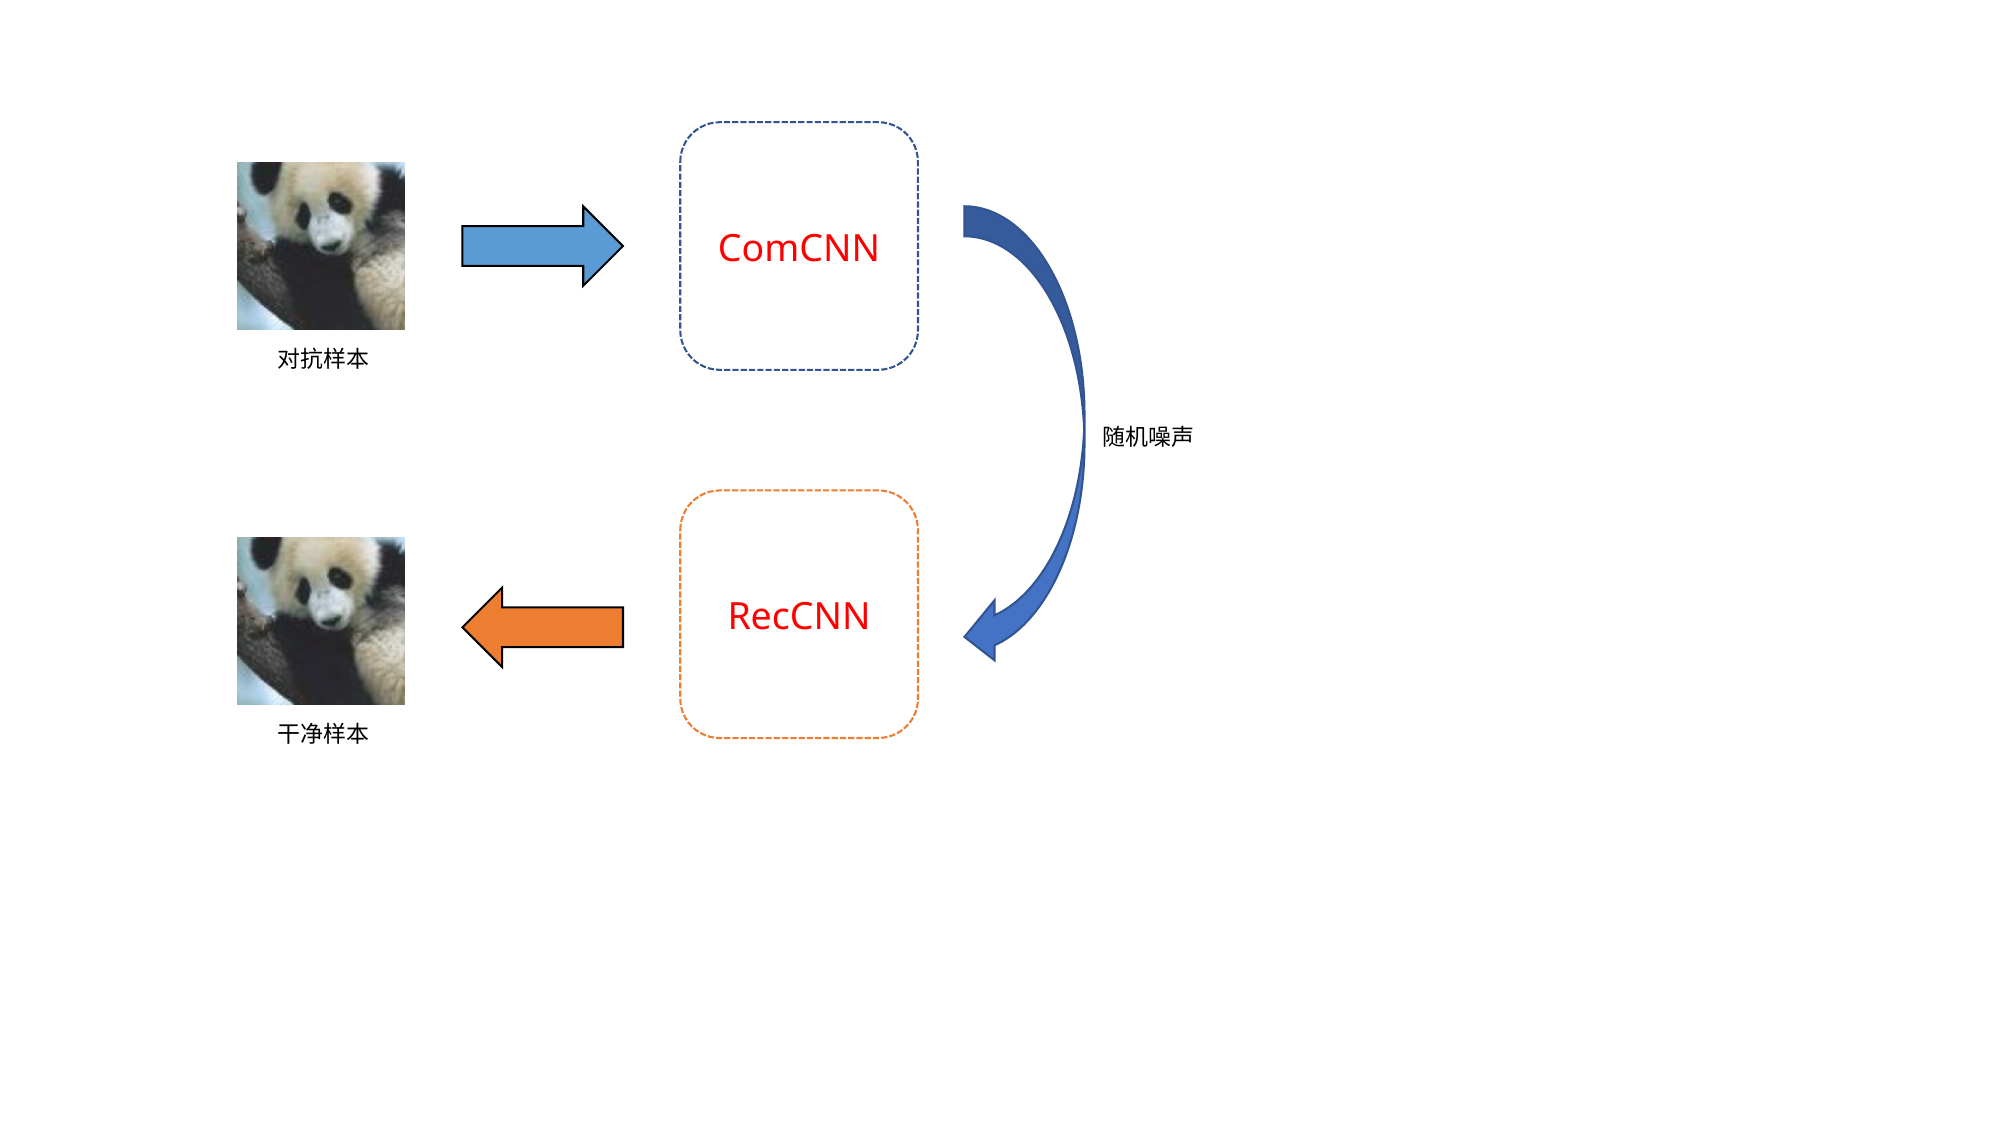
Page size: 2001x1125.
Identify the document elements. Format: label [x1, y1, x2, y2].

text_box [237, 122, 1213, 756]
